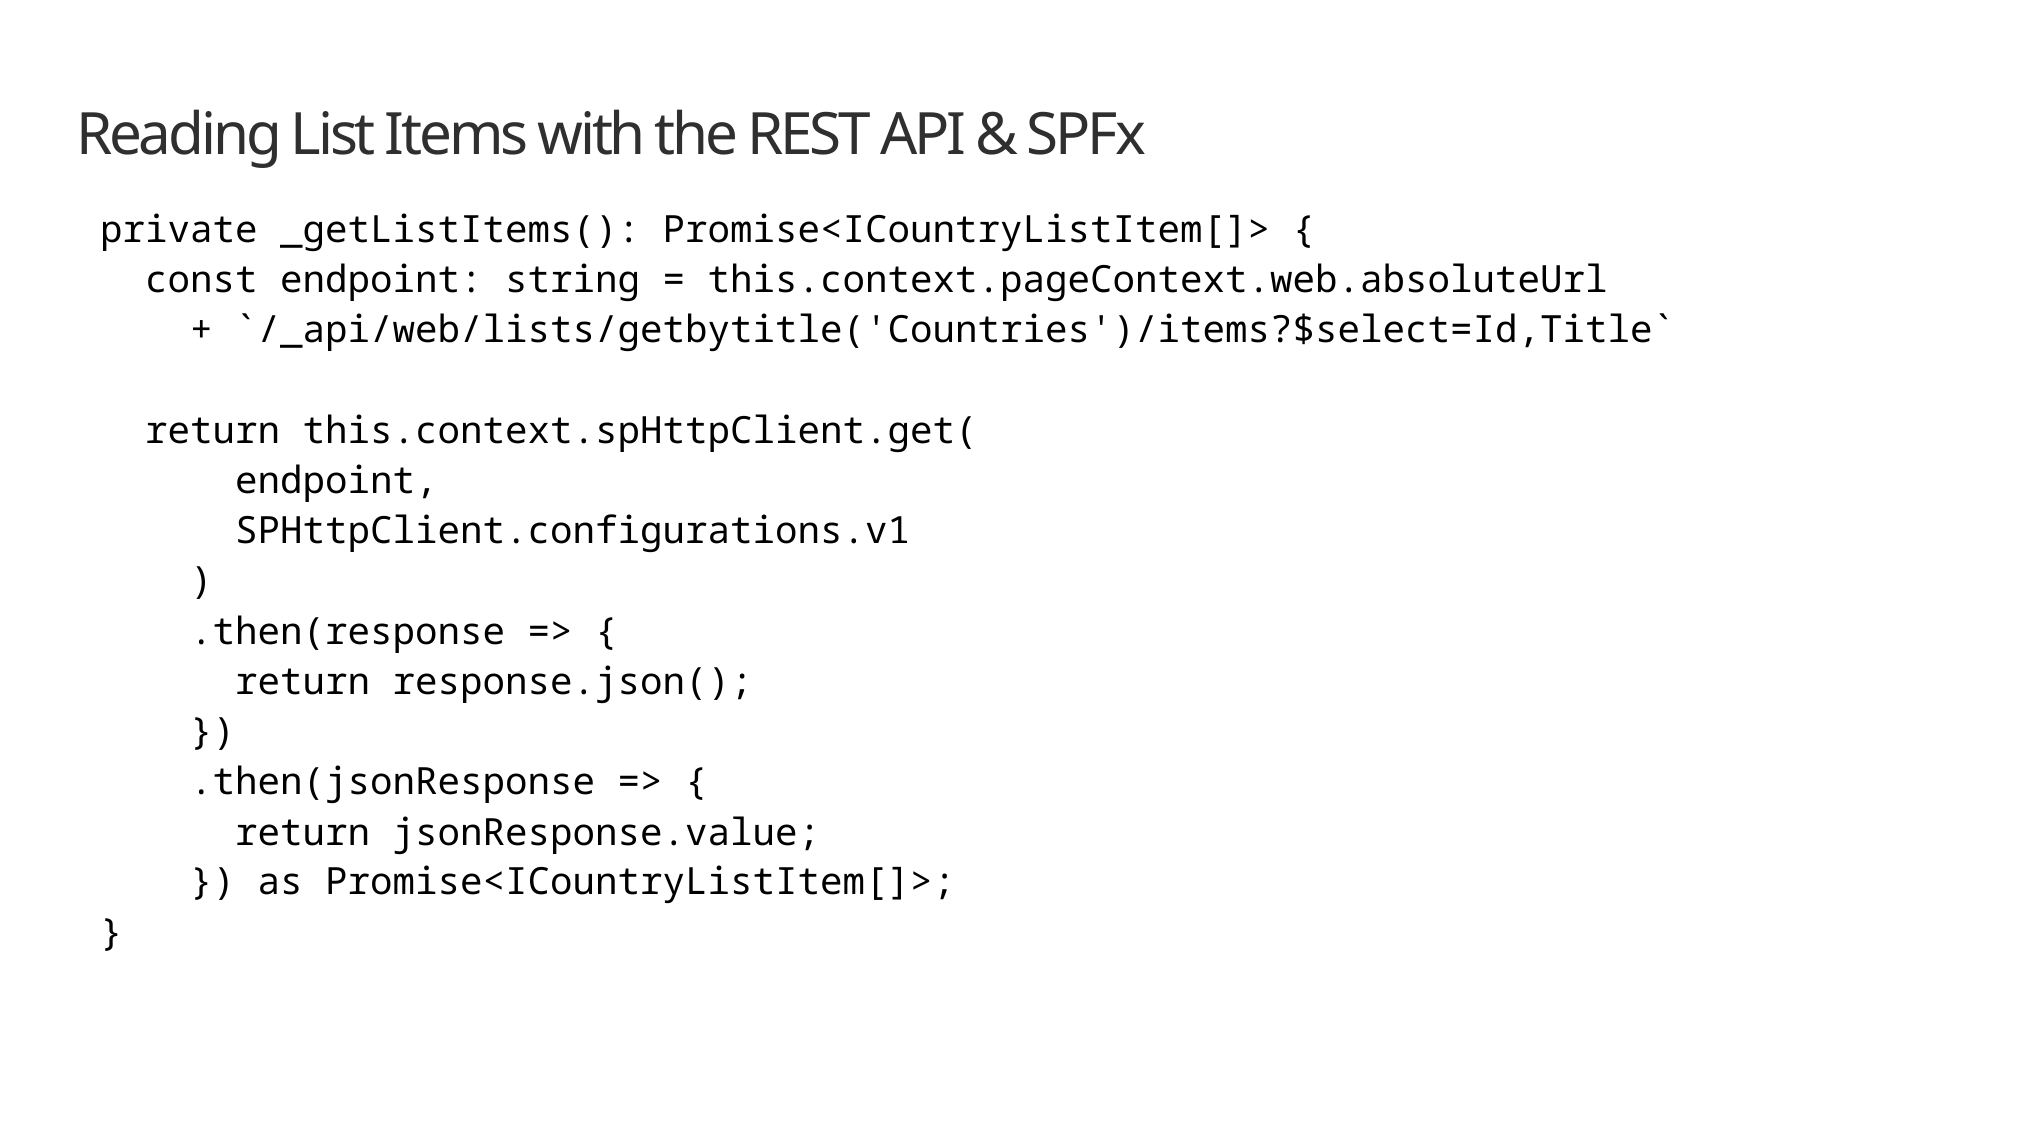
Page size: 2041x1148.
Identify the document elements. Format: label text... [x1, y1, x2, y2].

title Reading List Items with the REST API & SPFx [76, 103, 1975, 172]
list private _getListItems(): Promise<ICountryListItem[]> { const endpoint: string = this.context.pageContext.web.absoluteUrl + `/_api/web/lists/getbytitle('Countries')/items?$select=Id,Title` return this.context.spHttpClient.get( endpoint, SPHttpClient.configurations.v1 ) .then(response => { return response.json(); }) .then(jsonResponse => { return jsonResponse.value; }) as Promise<ICountryListItem[]>; } [76, 193, 1975, 999]
